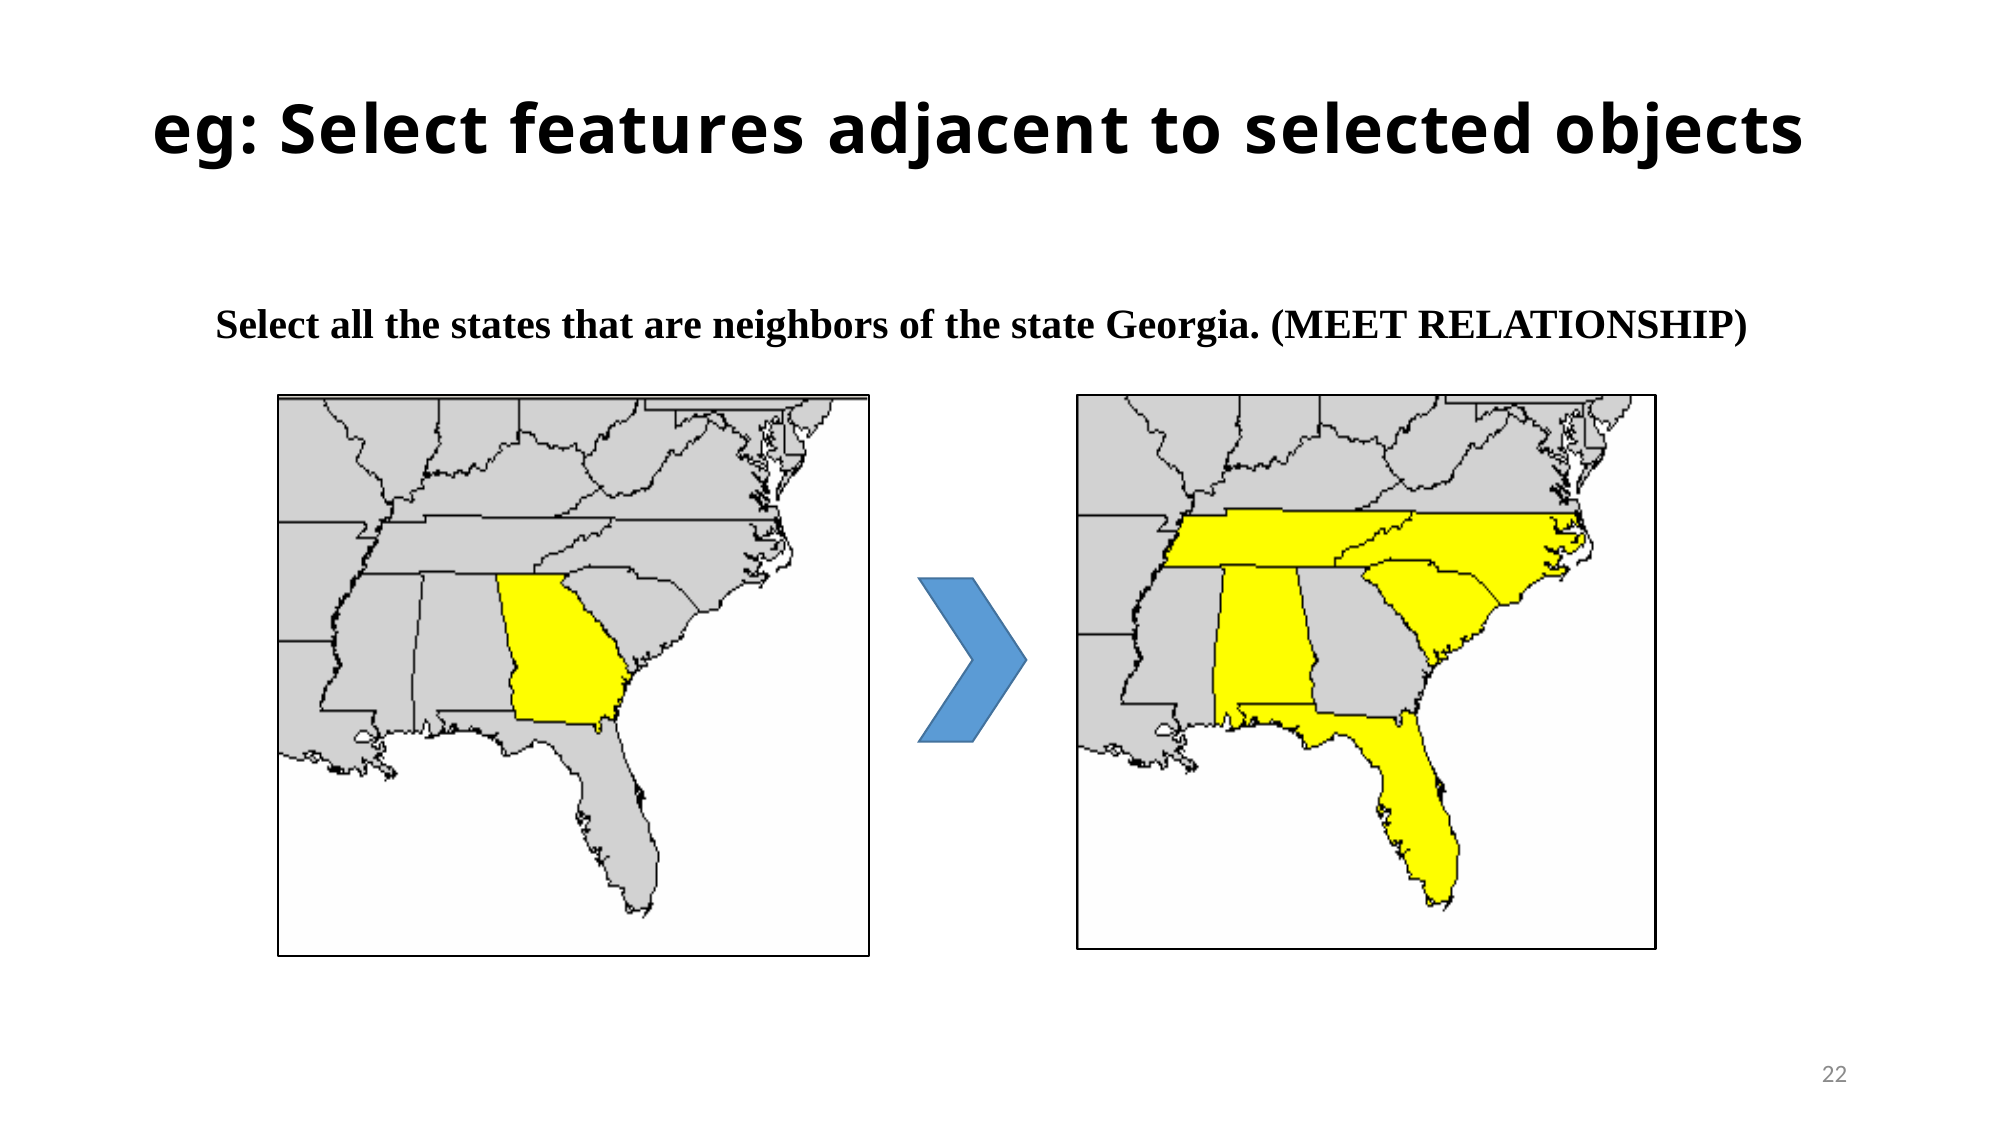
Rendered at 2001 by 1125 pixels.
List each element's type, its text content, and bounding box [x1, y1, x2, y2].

text_box Select all the states that are neighbors of the state Georgia. (MEET RELATIONSHIP) [213, 297, 1814, 348]
text_box [917, 577, 1028, 743]
slide_number 22 [1412, 1042, 1863, 1103]
text_box [1076, 394, 1656, 950]
title eg: Select features adjacent to selected objects [137, 0, 1863, 204]
text_box [277, 394, 869, 957]
